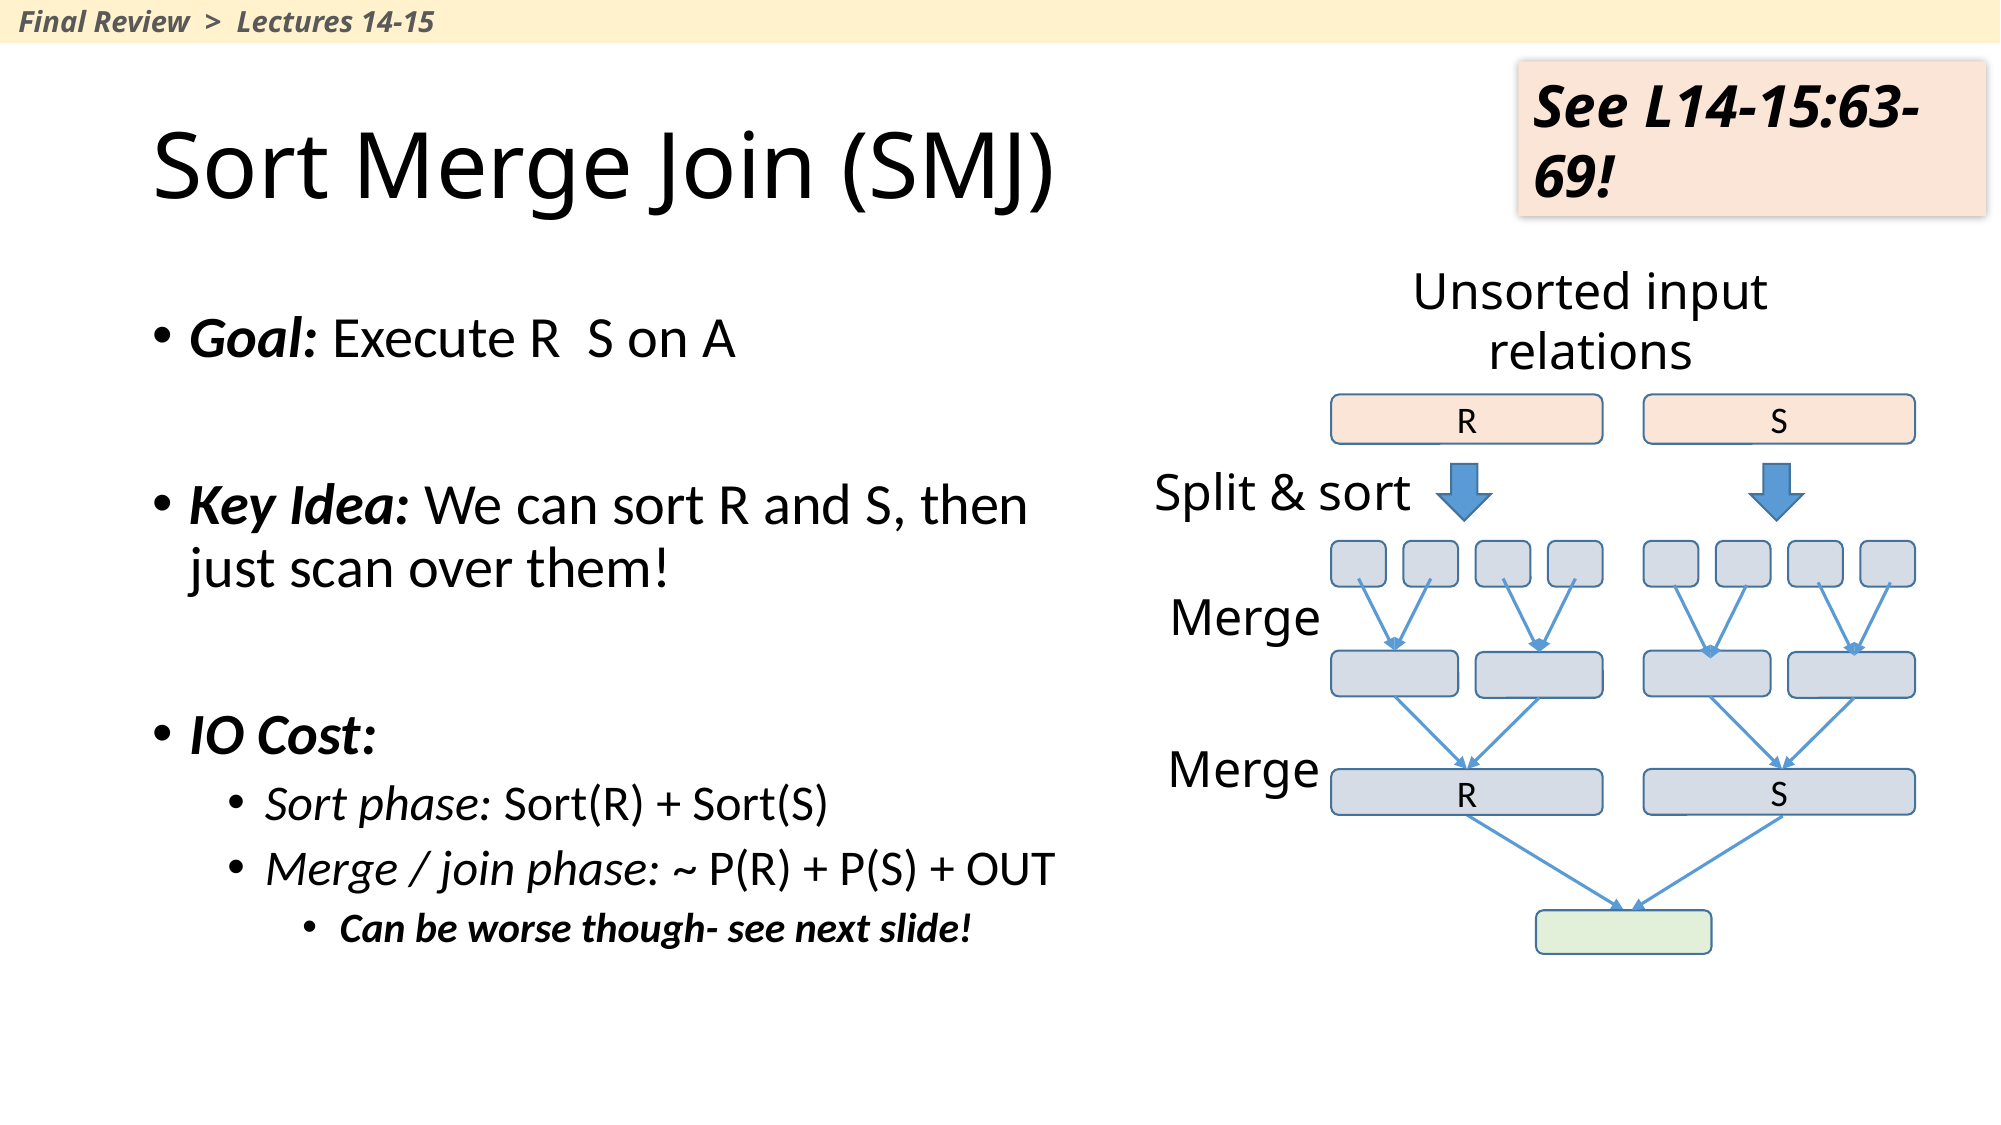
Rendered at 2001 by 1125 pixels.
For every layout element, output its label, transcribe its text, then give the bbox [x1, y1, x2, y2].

text_box R [1330, 393, 1604, 445]
text_box S [1642, 393, 1917, 445]
text_box Unsorted input relations [1379, 252, 1803, 387]
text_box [1466, 815, 1783, 954]
title Sort Merge Join (SMJ) [137, 59, 1863, 278]
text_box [0, 0, 2000, 47]
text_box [1178, 452, 1916, 815]
text_box See L14-15:63-69! [1518, 61, 1986, 217]
